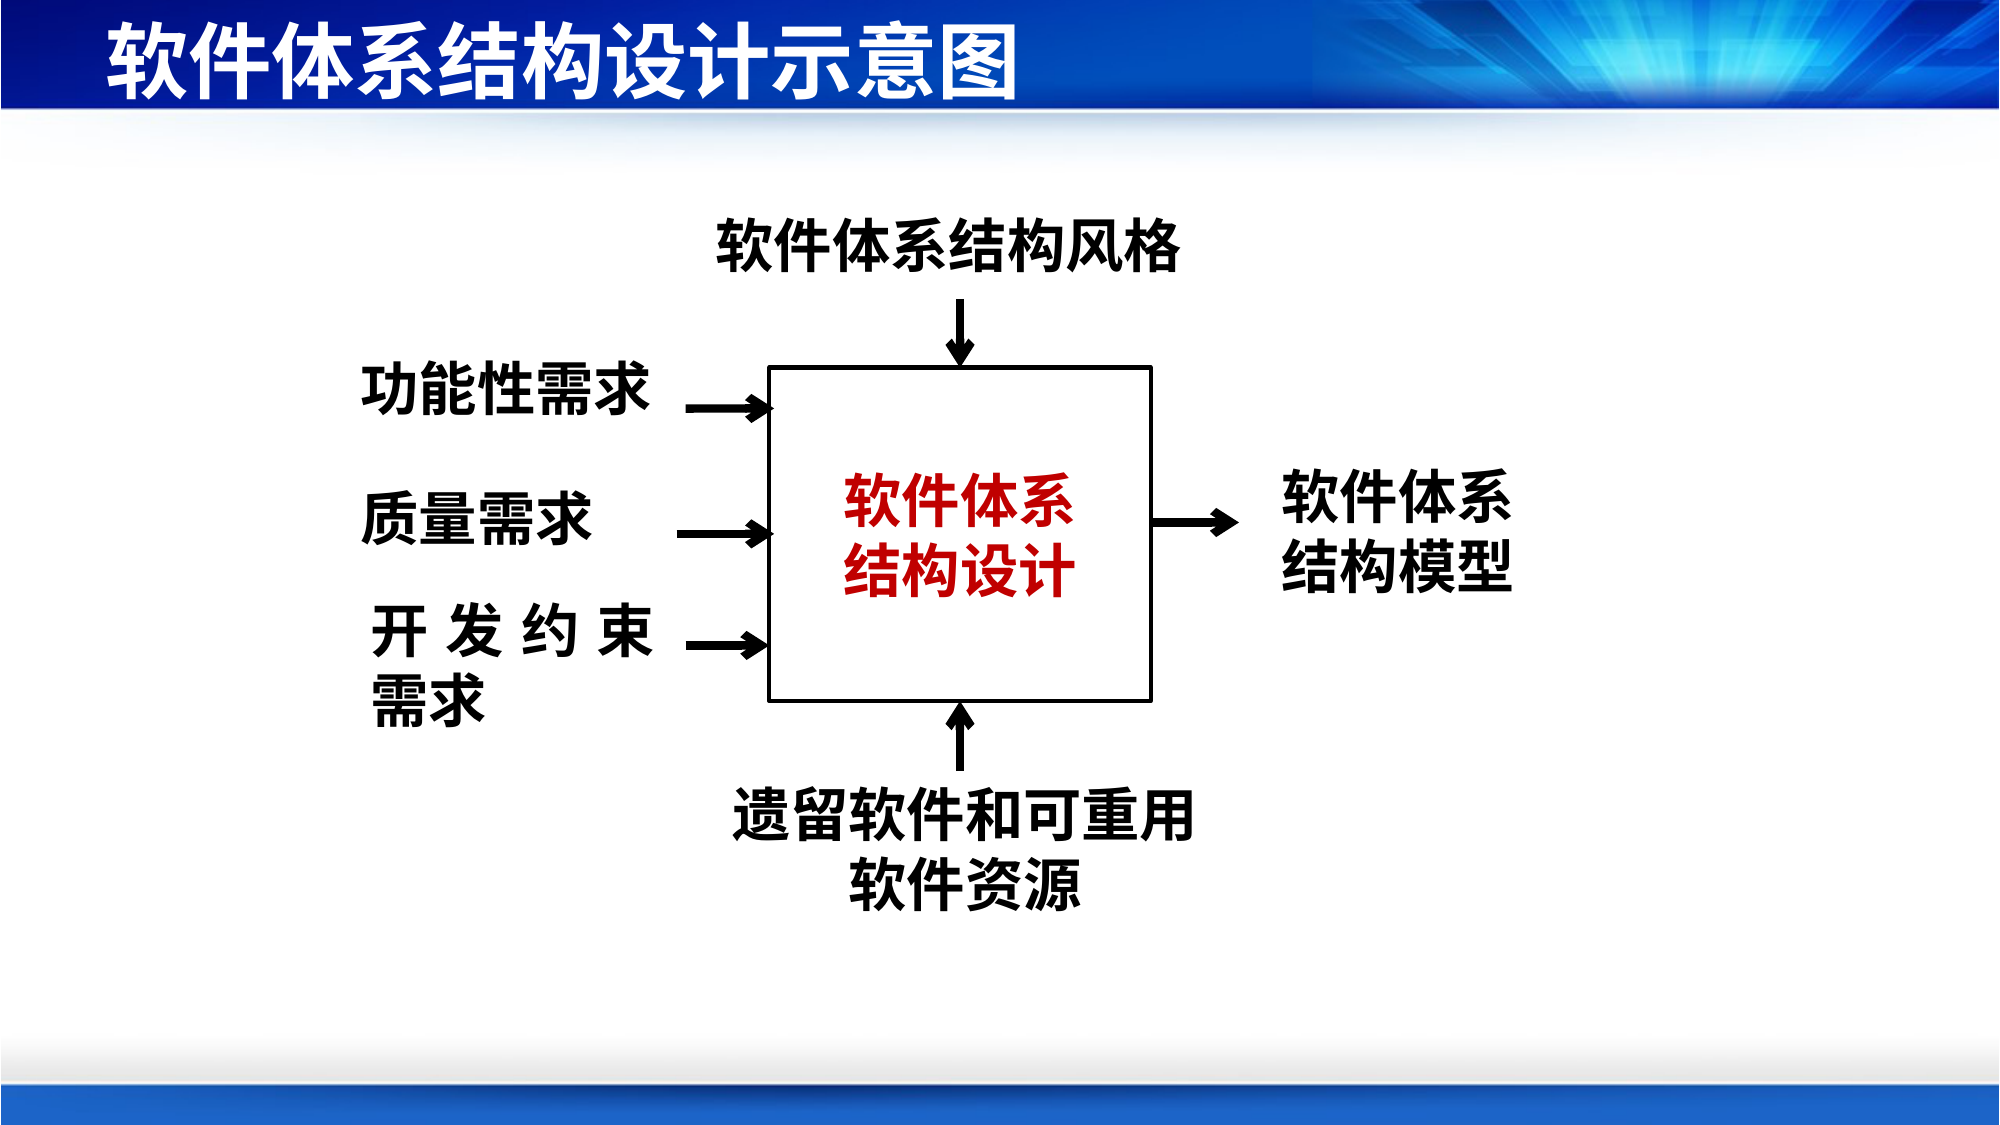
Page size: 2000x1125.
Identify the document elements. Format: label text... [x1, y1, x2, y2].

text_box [320, 201, 1644, 956]
picture [1, 0, 1999, 1125]
title 软件体系结构设计示意图 [90, 1, 1880, 118]
